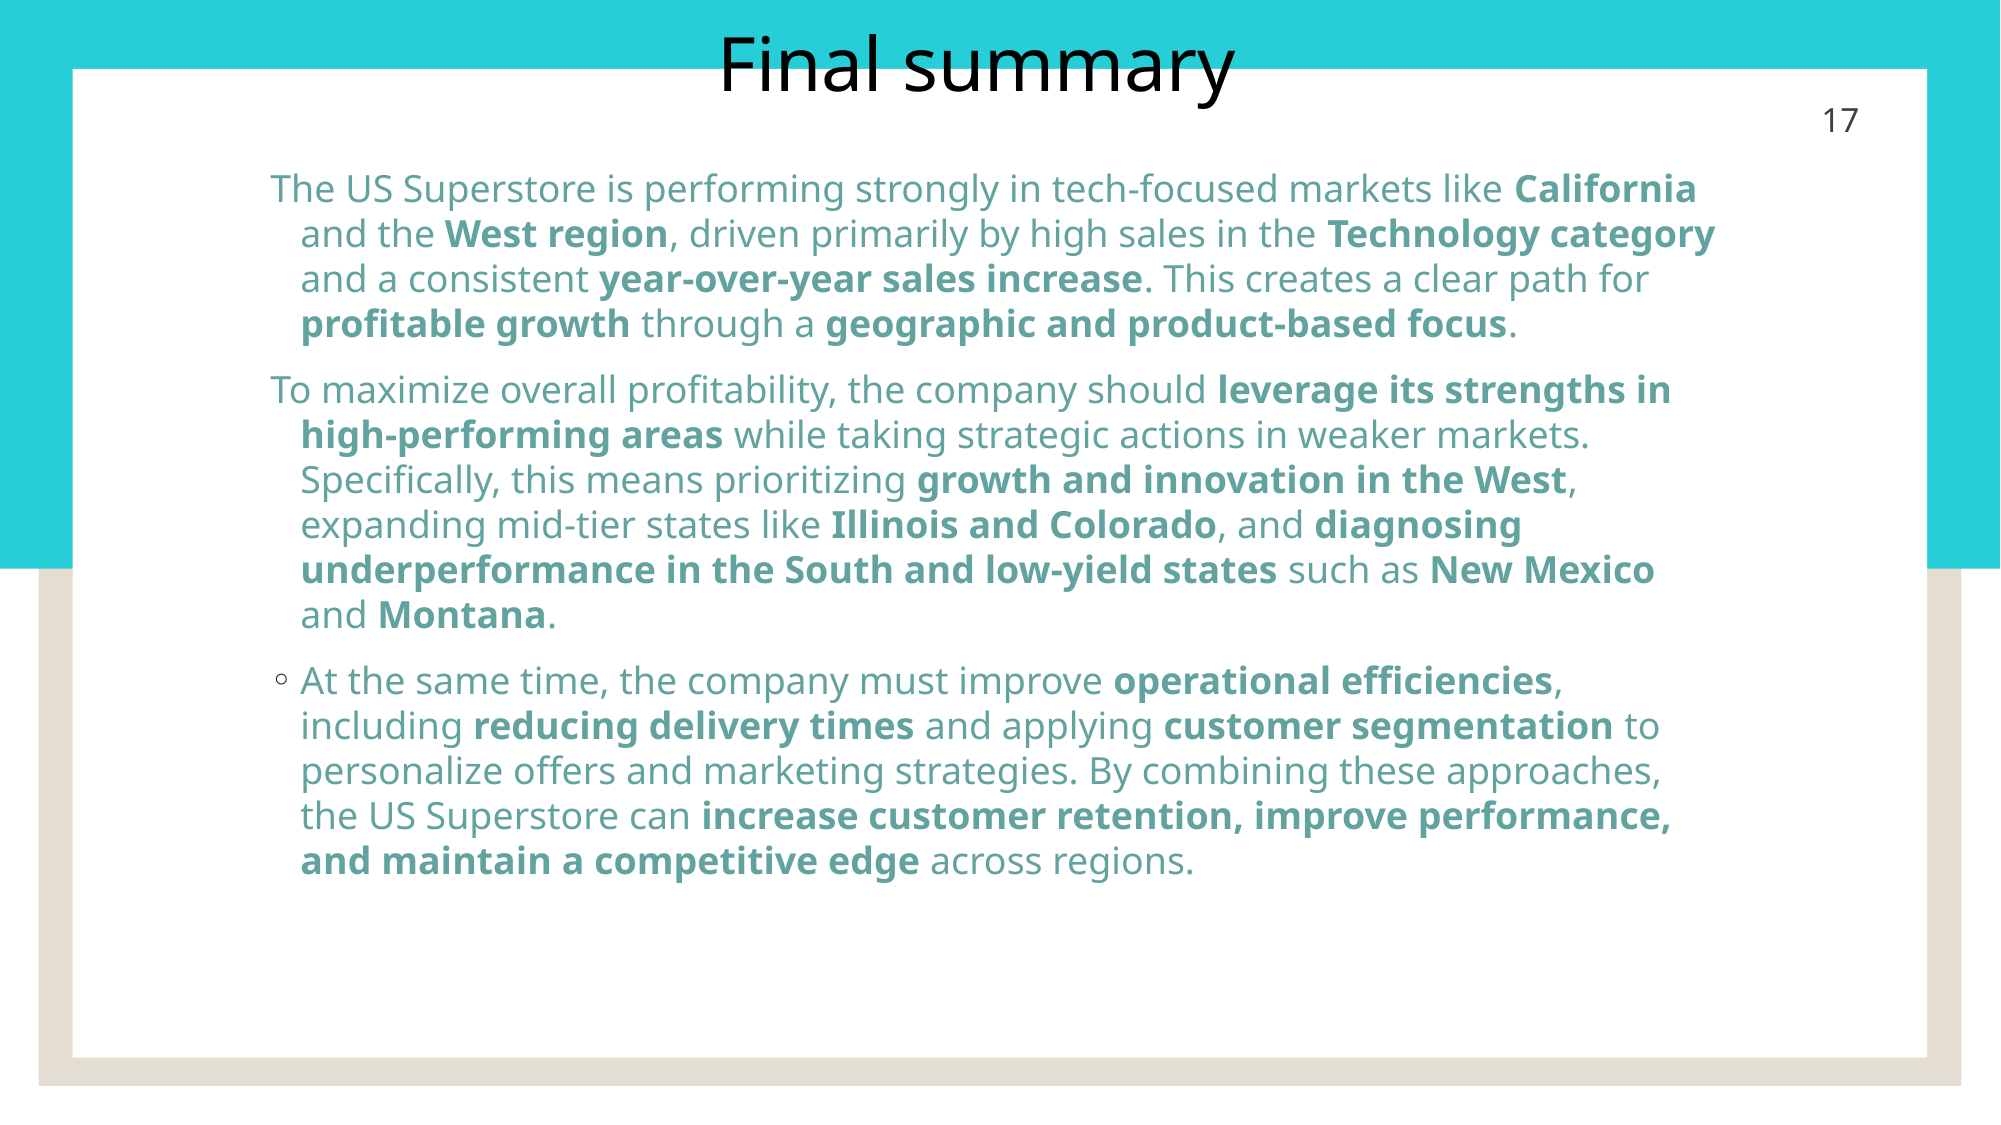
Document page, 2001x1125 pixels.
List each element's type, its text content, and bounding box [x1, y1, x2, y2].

slide_number 17 [1699, 75, 1875, 153]
title Final summary [114, 0, 1840, 145]
list The US Superstore is performing strongly in tech-focused markets like California and the West region, driven primarily by high sales in the Technology category and a consistent year-over-year sales increase. This creates a clear path for profitable growth through a geographic and product-based focus. To maximize overall profitability, the company should leverage its strengths in high-performing areas while taking strategic actions in weaker markets. Specifically, this means prioritizing growth and innovation in the West, expanding mid-tier states like Illinois and Colorado, and diagnosing underperformance in the South and low-yield states such as New Mexico and Montana. At the same time, the company must improve operational efficiencies, including reducing delivery times and applying customer segmentation to personalize offers and marketing strategies. By combining these approaches, the US Superstore can increase customer retention, improve performance, and maintain a competitive edge across regions. [255, 150, 1745, 998]
